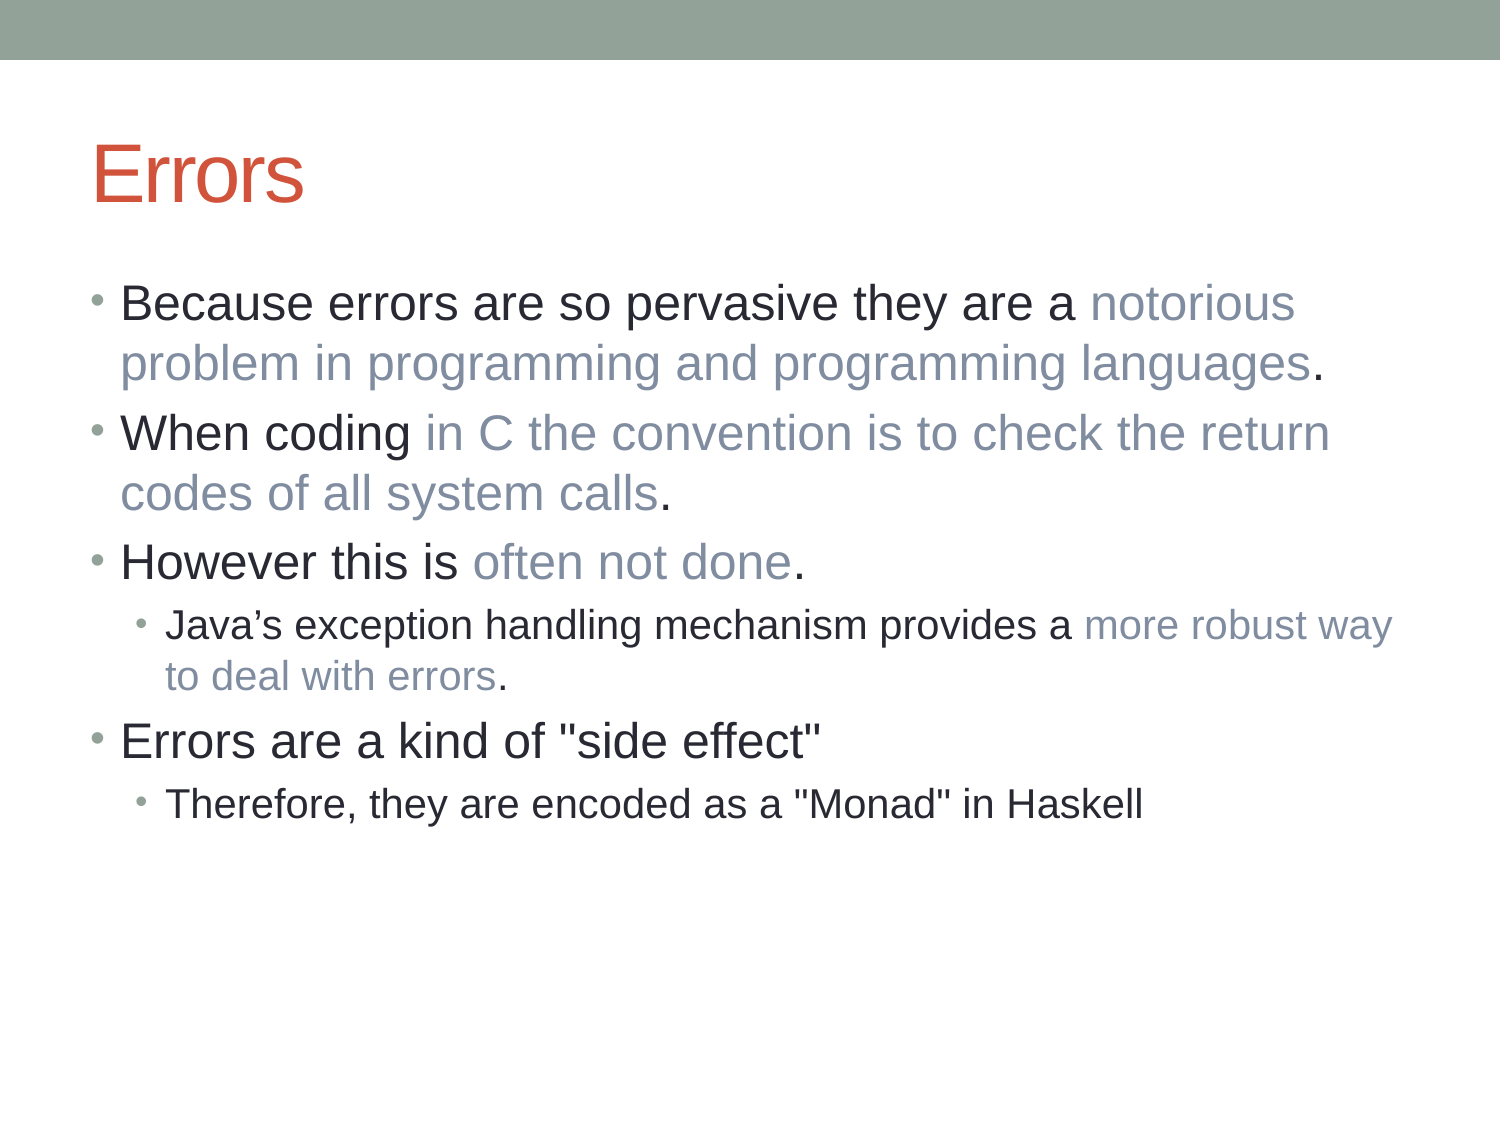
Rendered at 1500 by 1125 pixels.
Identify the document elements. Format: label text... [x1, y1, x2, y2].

title Errors [75, 87, 1425, 250]
list Because errors are so pervasive they are a notorious problem in programming and programming languages. When coding in C the convention is to check the return codes of all system calls. However this is often not done. Java’s exception handling mechanism provides a more robust way to deal with errors. Errors are a kind of "side effect" Therefore, they are encoded as a "Monad" in Haskell [75, 262, 1425, 1063]
